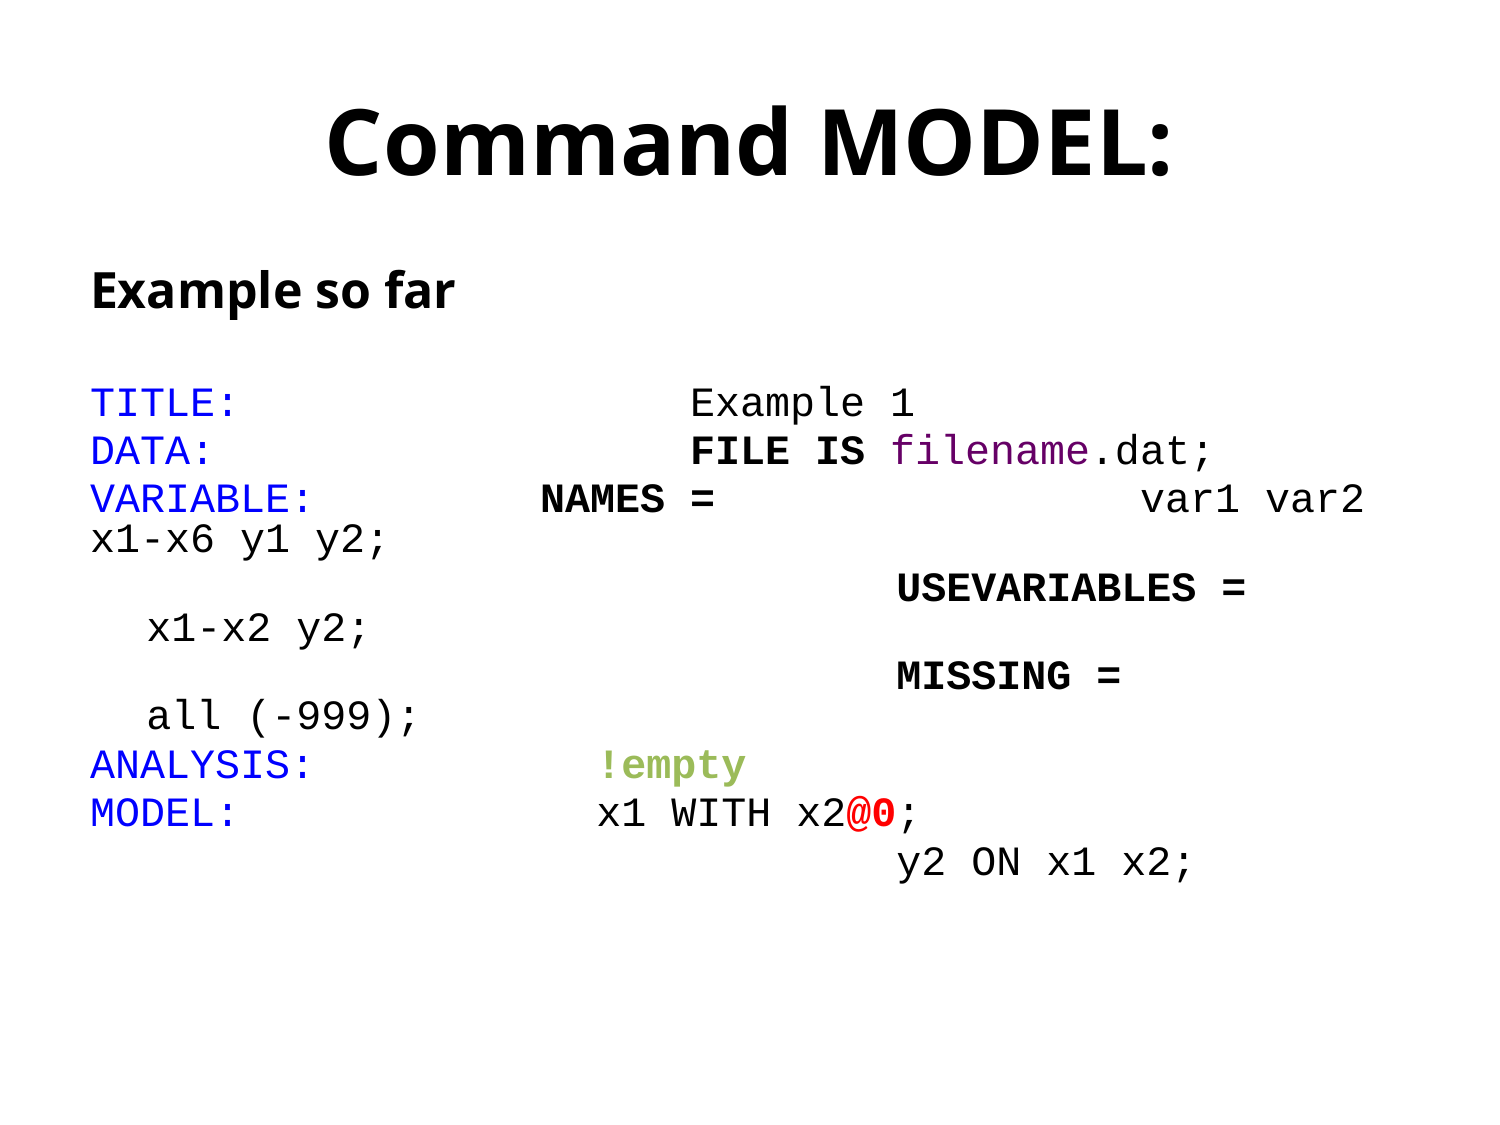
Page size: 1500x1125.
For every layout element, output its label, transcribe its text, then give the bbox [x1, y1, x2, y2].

list Example so far TITLE: Example 1 DATA: FILE IS filename.dat; VARIABLE: NAMES = var1 var2 x1-x6 y1 y2; USEVARIABLES = x1-x2 y2; MISSING = all (-999); ANALYSIS: !empty MODEL: x1 WITH x2@0; y2 ON x1 x2; [74, 262, 1426, 1006]
title Command MODEL: [74, 44, 1426, 233]
